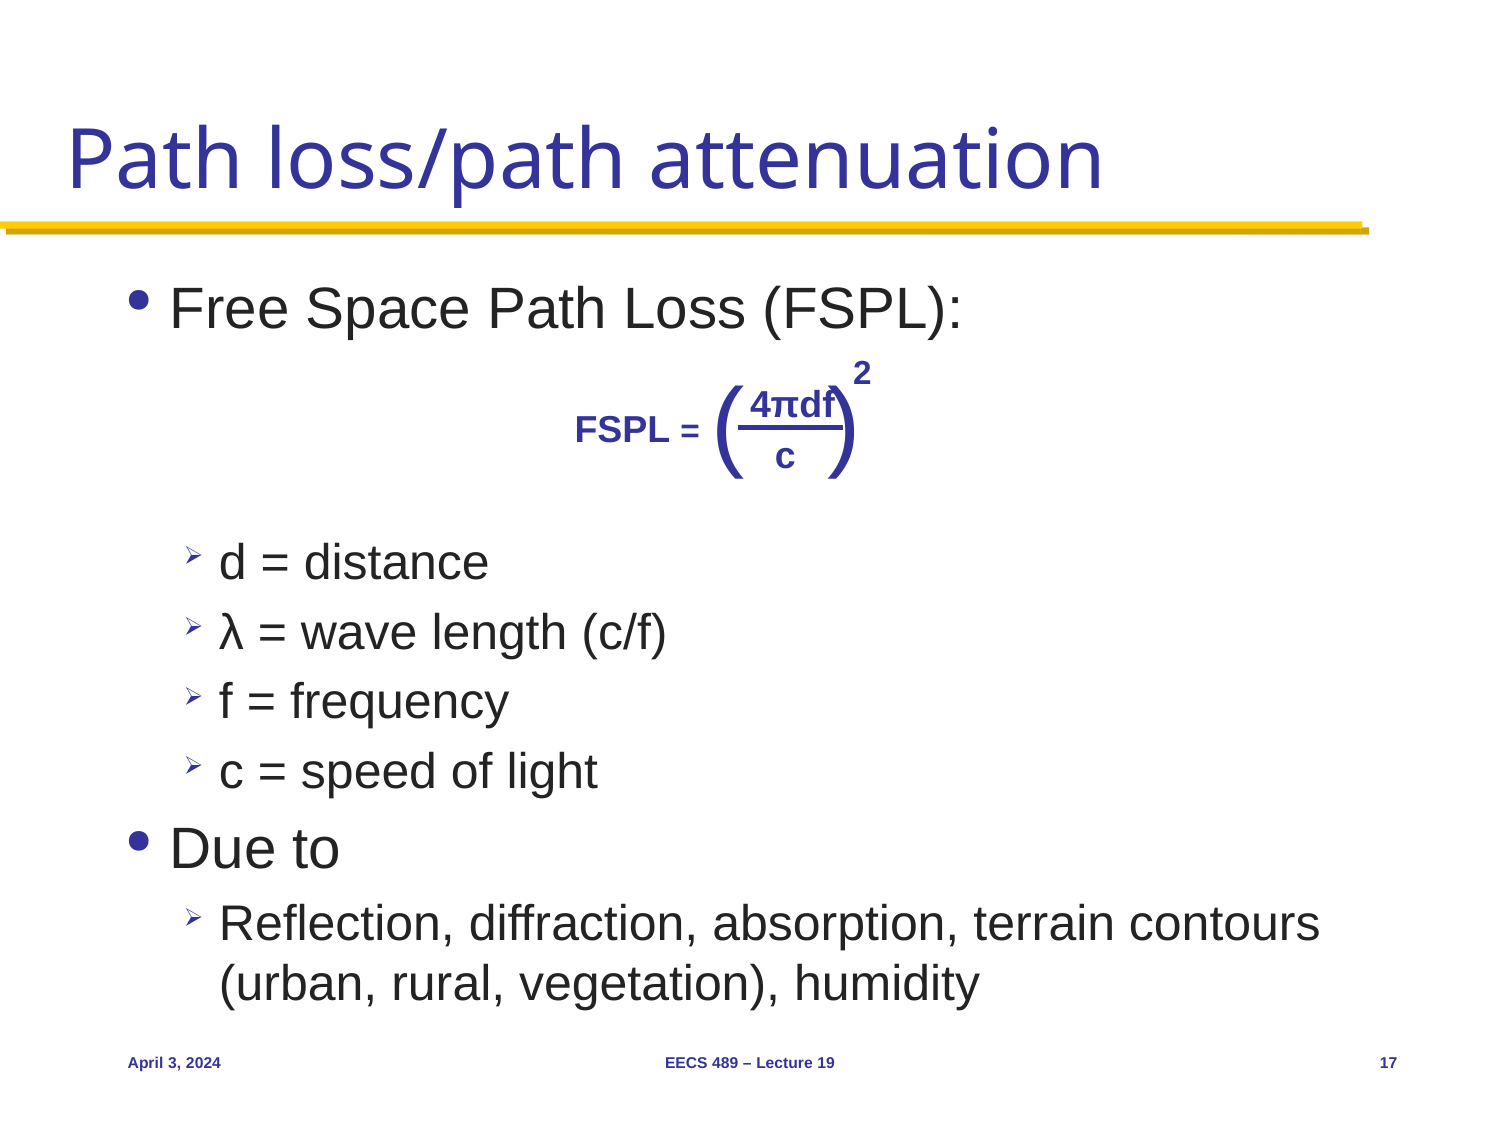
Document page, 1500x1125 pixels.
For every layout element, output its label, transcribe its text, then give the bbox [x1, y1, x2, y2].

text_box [558, 343, 942, 488]
slide_number 17 [1312, 1024, 1413, 1101]
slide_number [112, 1024, 426, 1101]
list Free Space Path Loss (FSPL): d = distance λ = wave length (c/f) f = frequency c = speed of light Due to Reflection, diffraction, absorption, terrain contours (urban, rural, vegetation), humidity [112, 262, 1413, 988]
title Path loss/path attenuation [49, 24, 1451, 213]
footer EECS 489 – Lecture 19 [512, 1024, 988, 1101]
